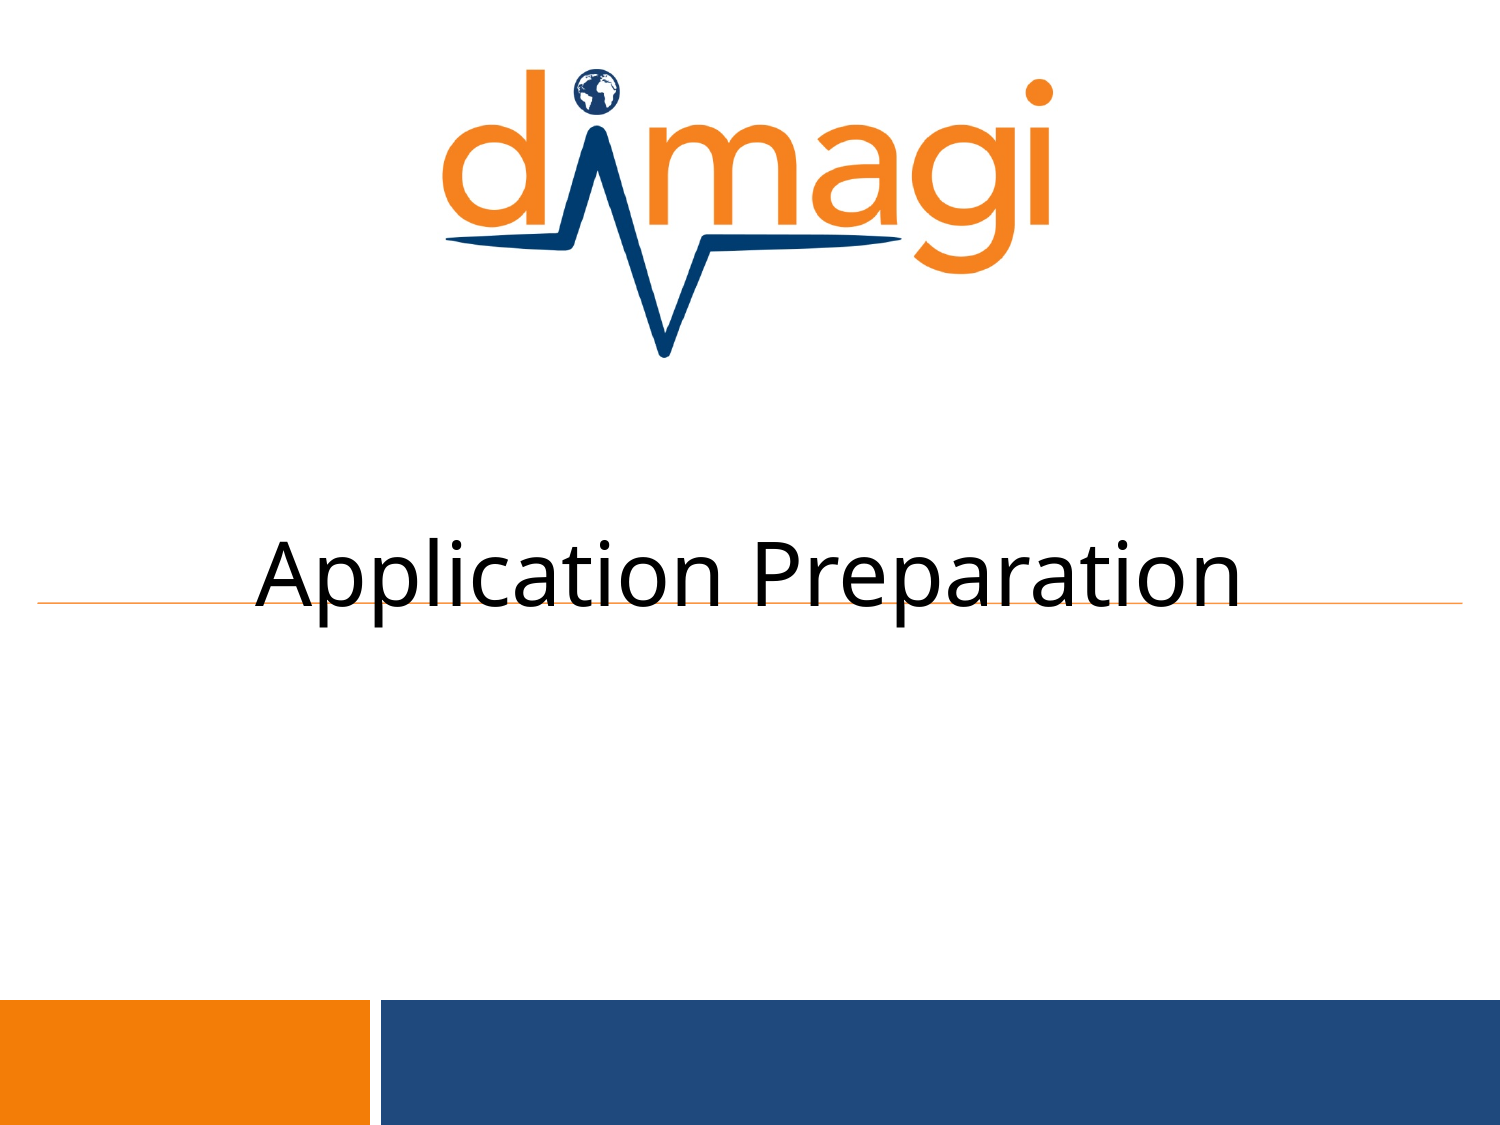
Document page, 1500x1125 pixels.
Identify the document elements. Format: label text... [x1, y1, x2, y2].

picture [437, 67, 1058, 325]
subtitle Application Preparation [0, 325, 1500, 780]
